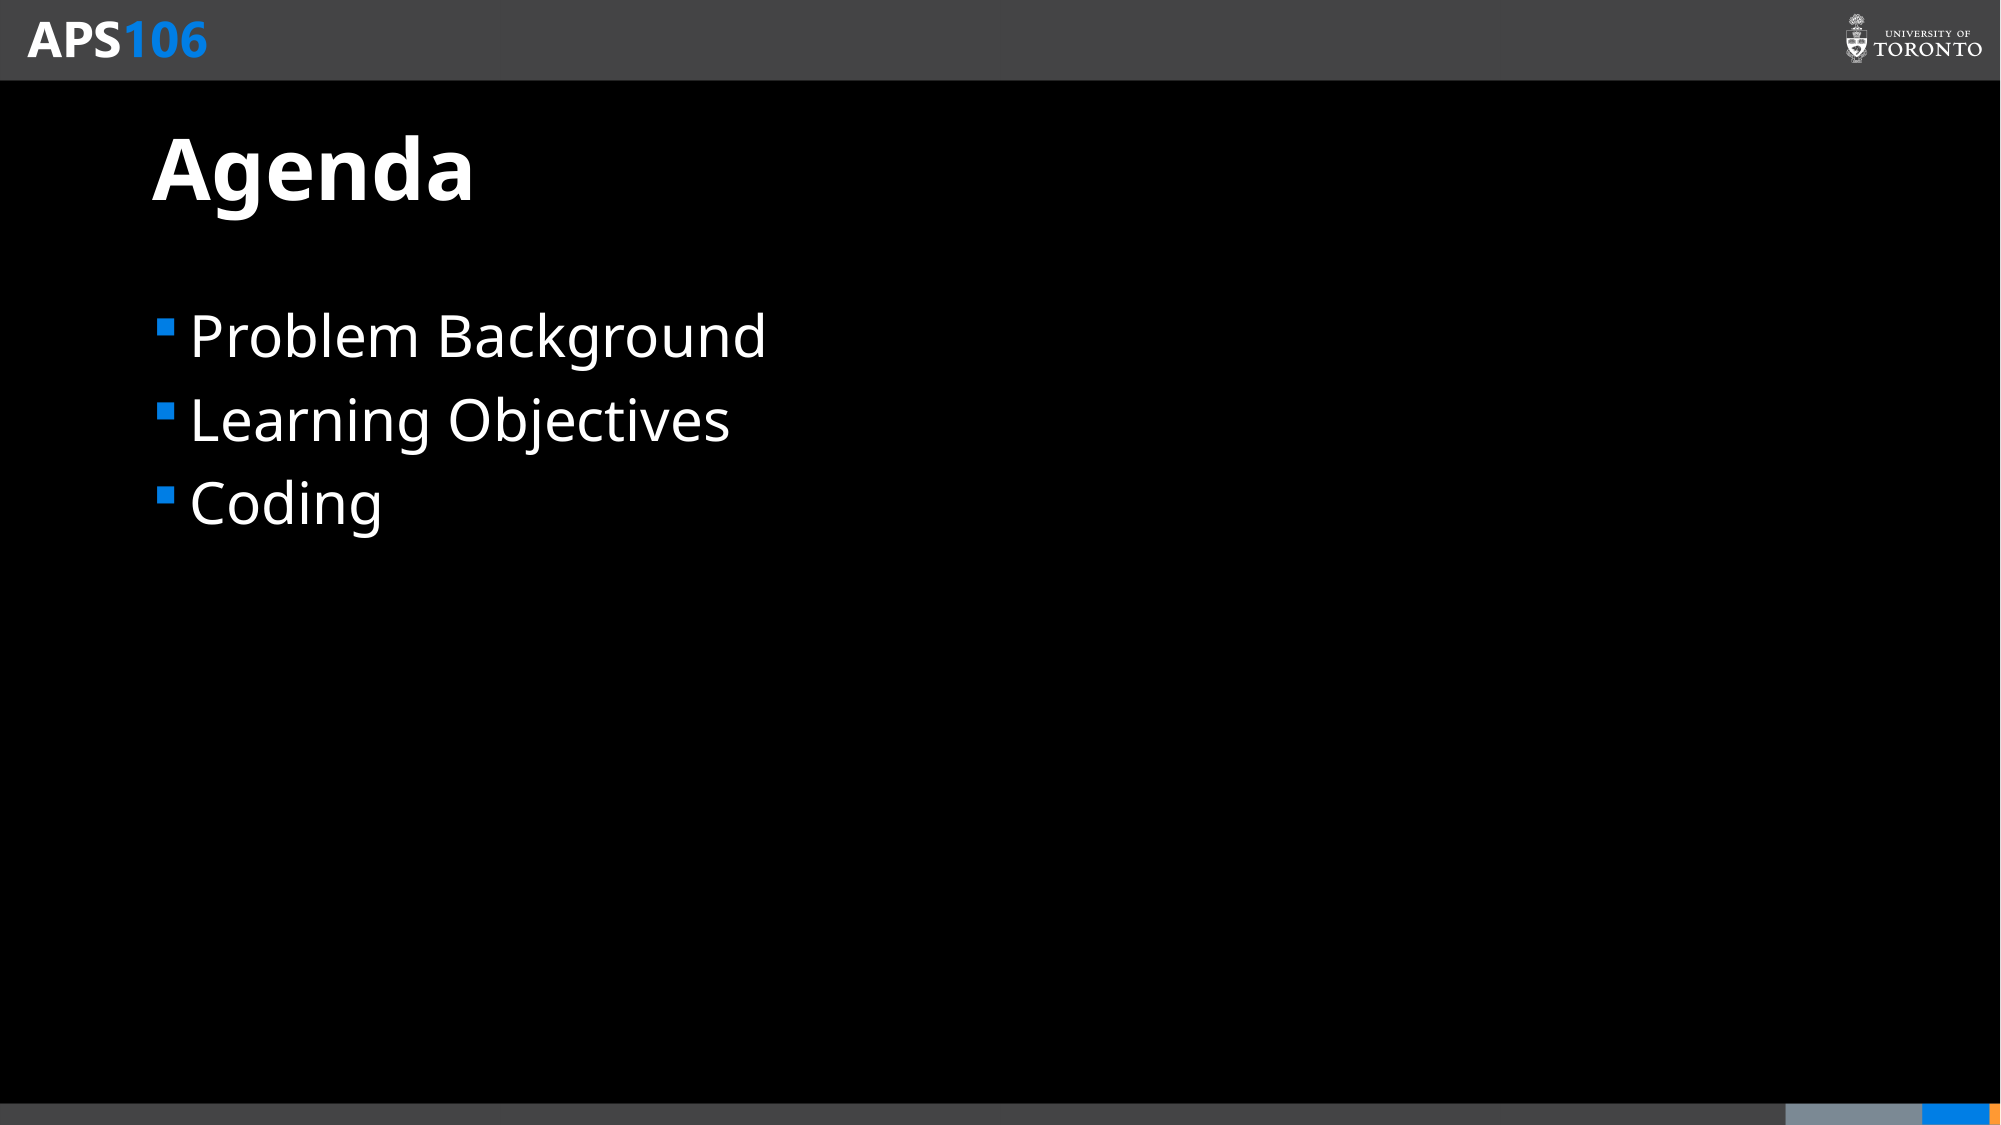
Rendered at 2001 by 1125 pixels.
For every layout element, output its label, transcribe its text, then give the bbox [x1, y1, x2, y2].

title Agenda [137, 119, 1863, 227]
picture [0, 0, 2001, 1125]
list Problem Background Learning Objectives Coding [137, 299, 1863, 1093]
